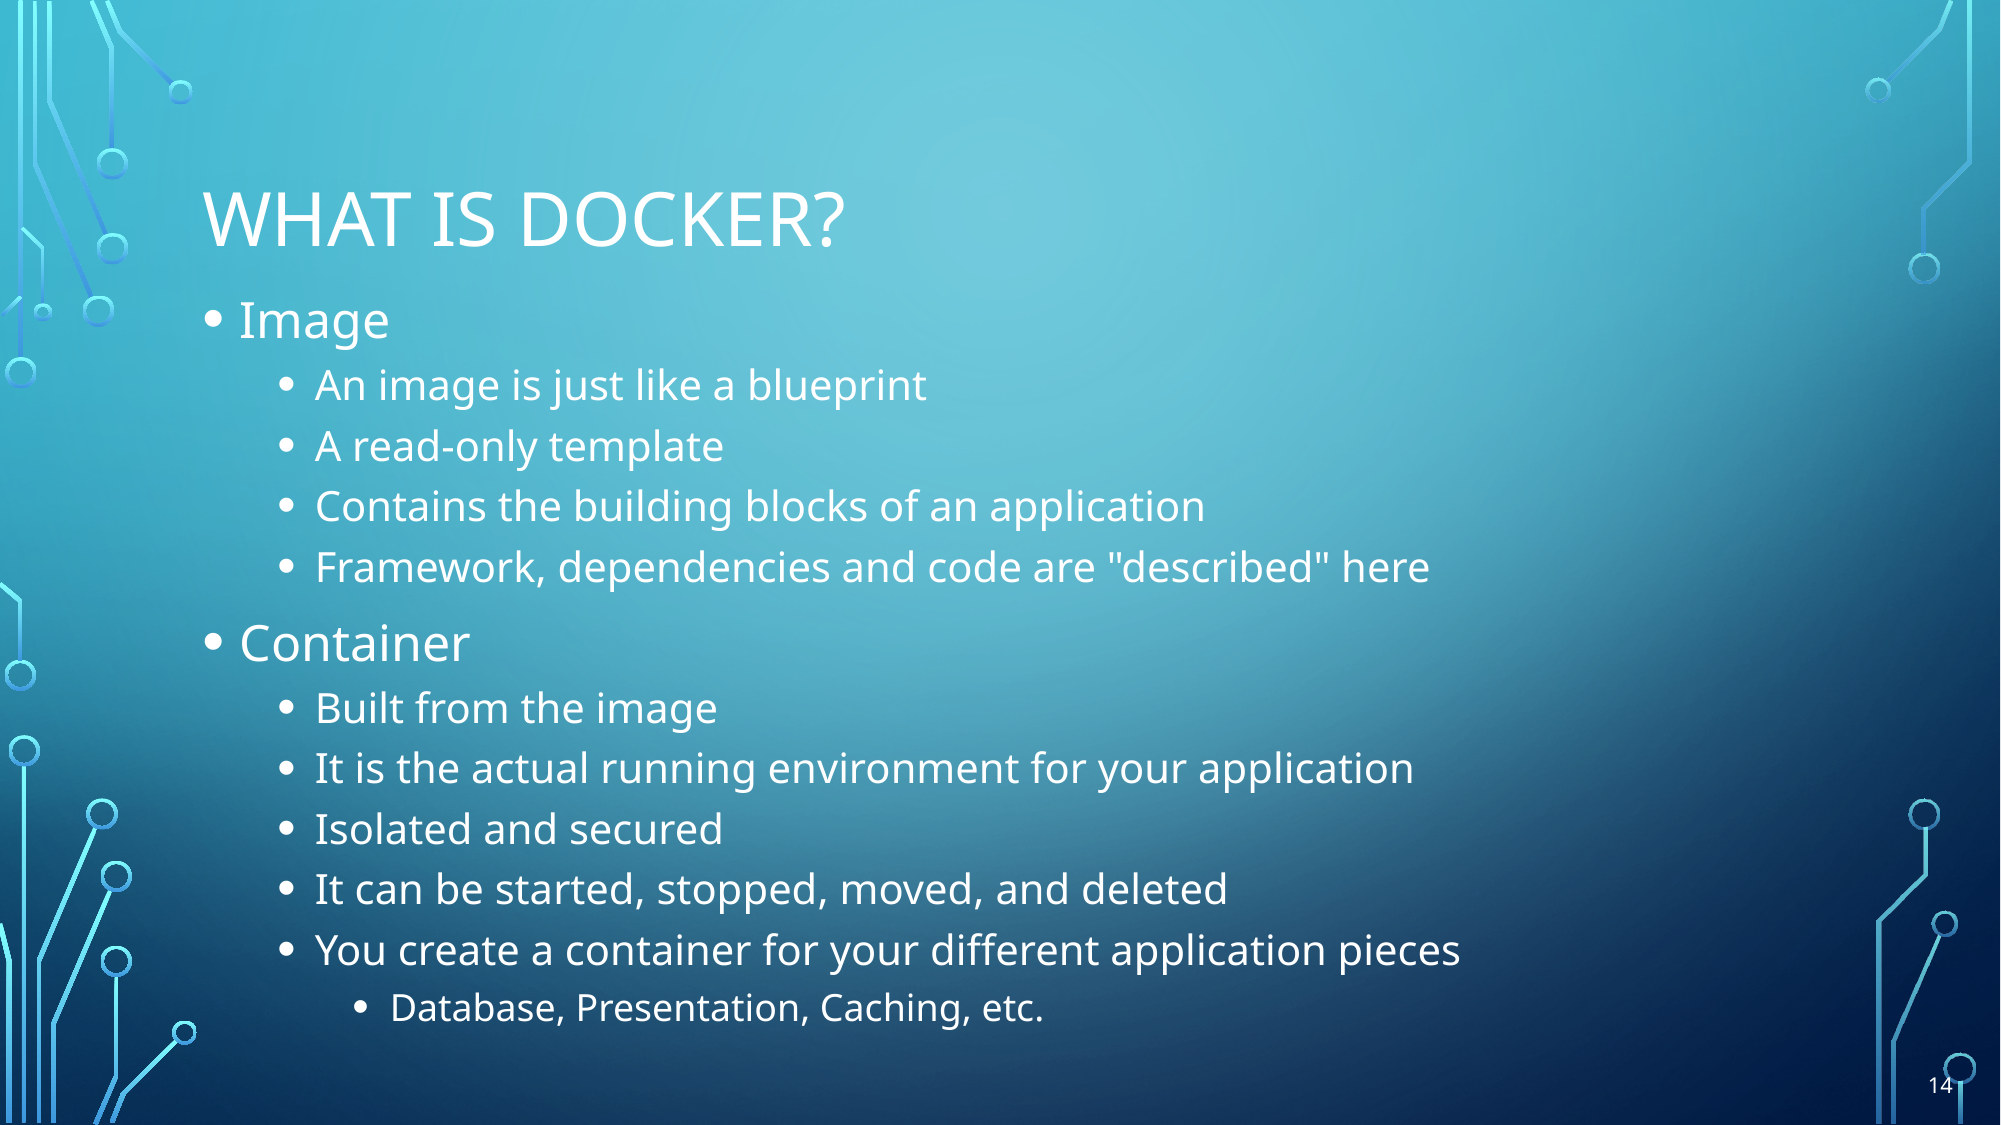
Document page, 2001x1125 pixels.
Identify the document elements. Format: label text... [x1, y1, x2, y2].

list Image An image is just like a blueprint A read-only template Contains the building blocks of an application Framework, dependencies and code are "described" here Container Built from the image It is the actual running environment for your application Isolated and secured It can be started, stopped, moved, and deleted You create a container for your different application pieces Database, Presentation, Caching, etc. [187, 280, 2000, 1125]
title What is docker? [187, 101, 1813, 344]
